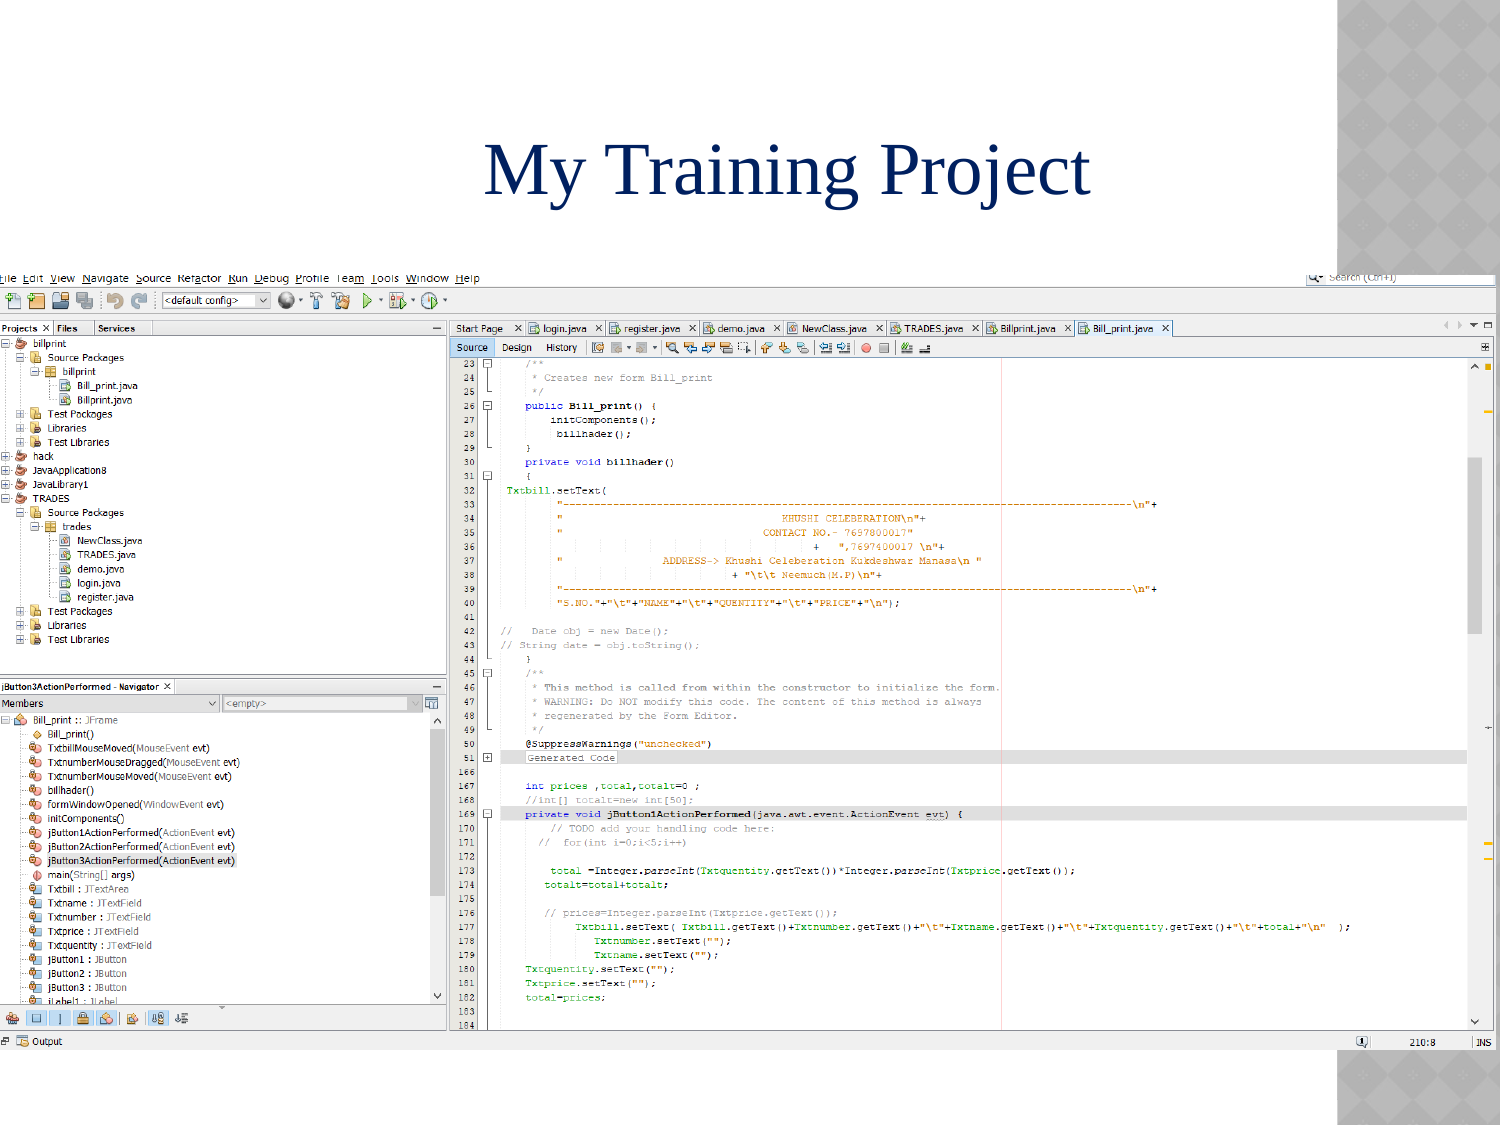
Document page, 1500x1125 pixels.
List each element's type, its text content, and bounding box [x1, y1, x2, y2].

text_box My Training Project [412, 112, 1163, 218]
picture [0, 274, 1497, 1051]
